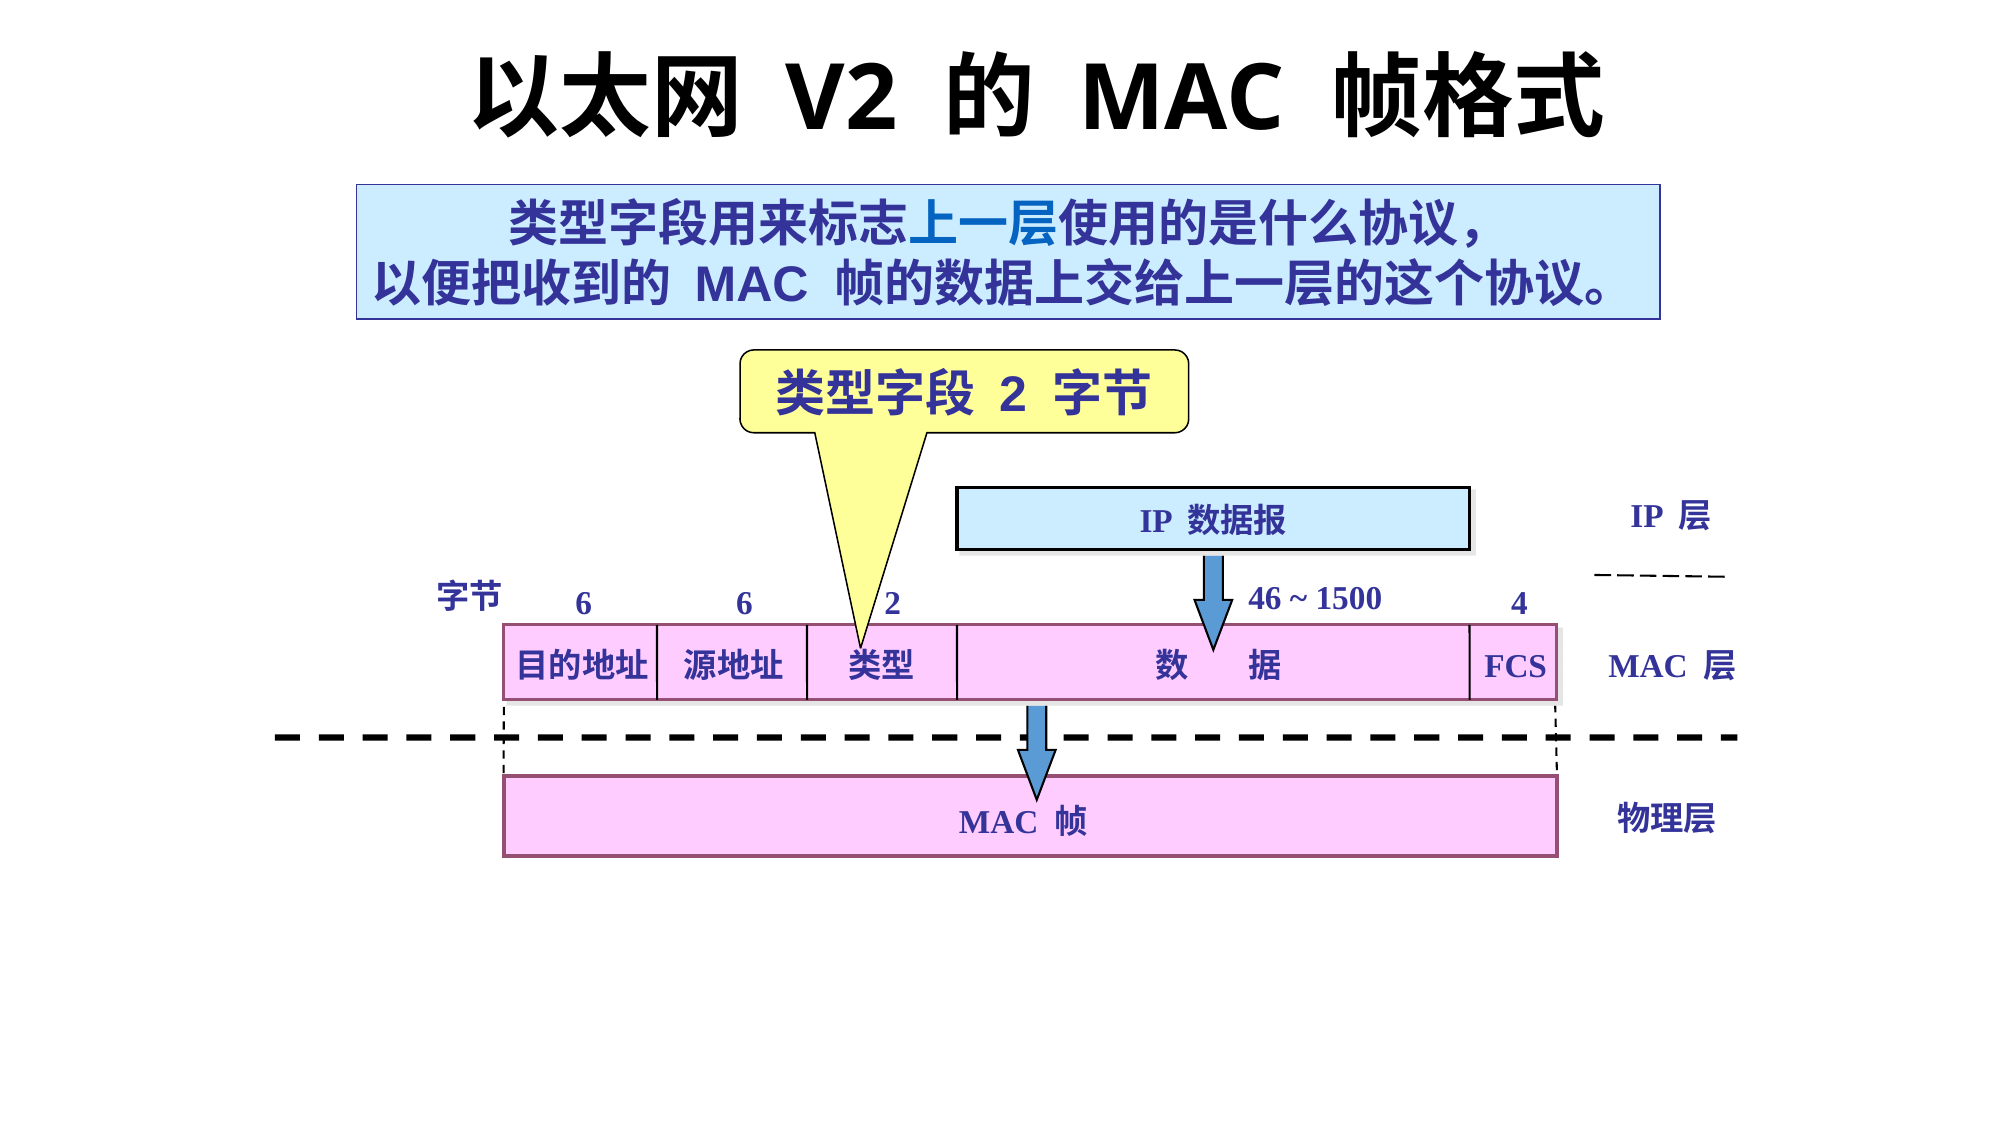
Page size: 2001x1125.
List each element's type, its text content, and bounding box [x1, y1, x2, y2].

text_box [956, 487, 1470, 650]
text_box MAC 层 [1593, 637, 1752, 692]
text_box 类型字段用来标志上一层使用的是什么协议， 以便把收到的 MAC 帧的数据上交给上一层的这个协议。 [356, 184, 1661, 320]
text_box MAC 帧 [944, 800, 1103, 848]
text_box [421, 568, 1562, 800]
text_box IP 层 [1615, 487, 1727, 542]
title 以太网 V2 的 MAC 帧格式 [397, 31, 1676, 157]
text_box 类型字段 2 字节 [739, 349, 1189, 568]
text_box [503, 800, 1557, 857]
text_box 物理层 [1602, 789, 1732, 845]
